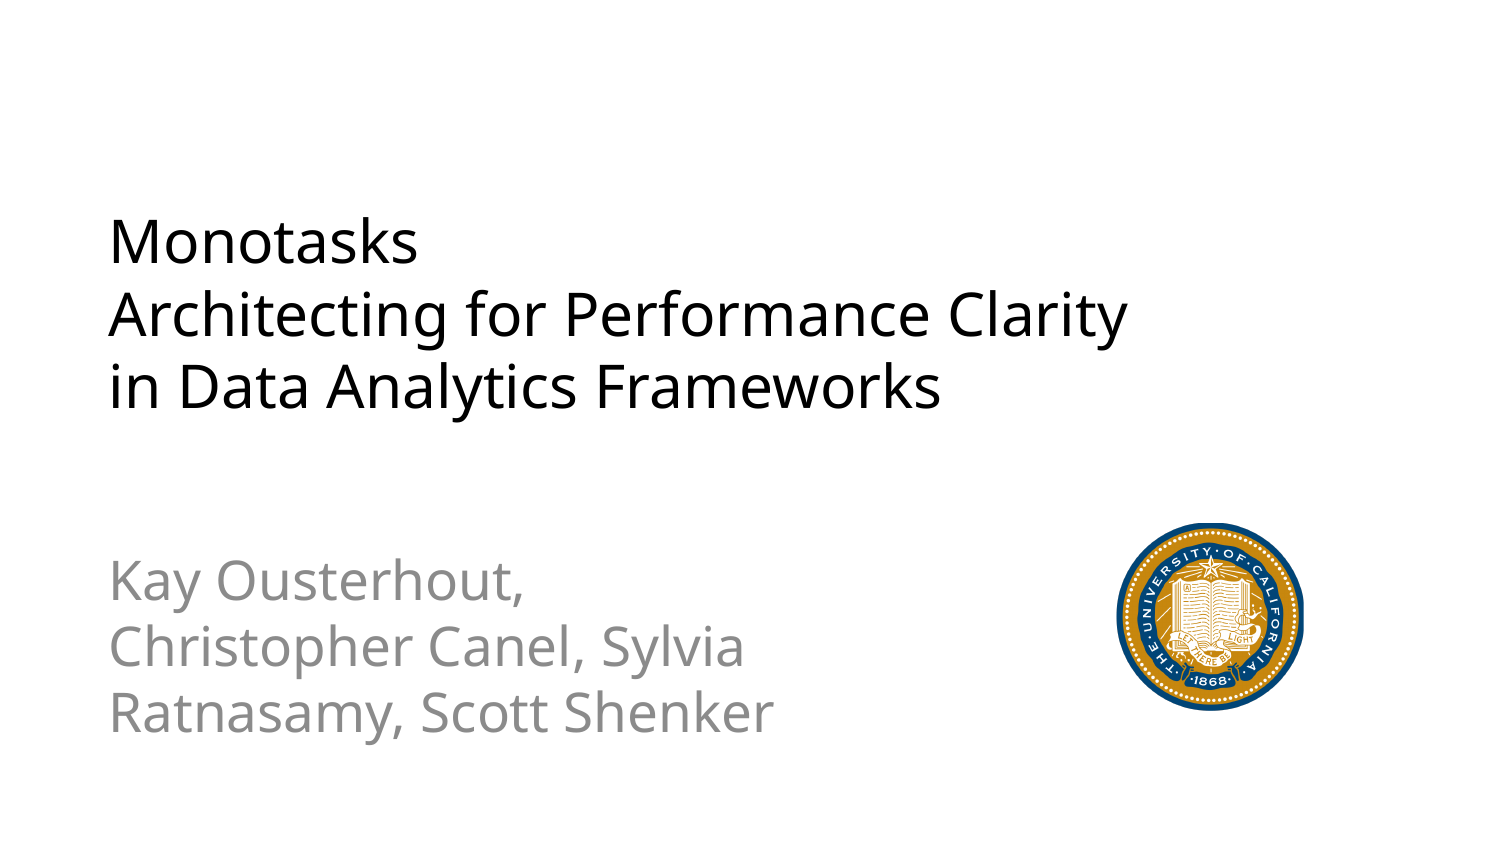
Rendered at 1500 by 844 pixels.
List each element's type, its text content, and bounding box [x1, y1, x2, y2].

title Monotasks Architecting for Performance Clarity in Data Analytics Frameworks [93, 192, 1369, 432]
picture [1115, 522, 1304, 711]
subtitle Kay Ousterhout, Christopher Canel, Sylvia Ratnasamy, Scott Shenker [93, 538, 827, 755]
